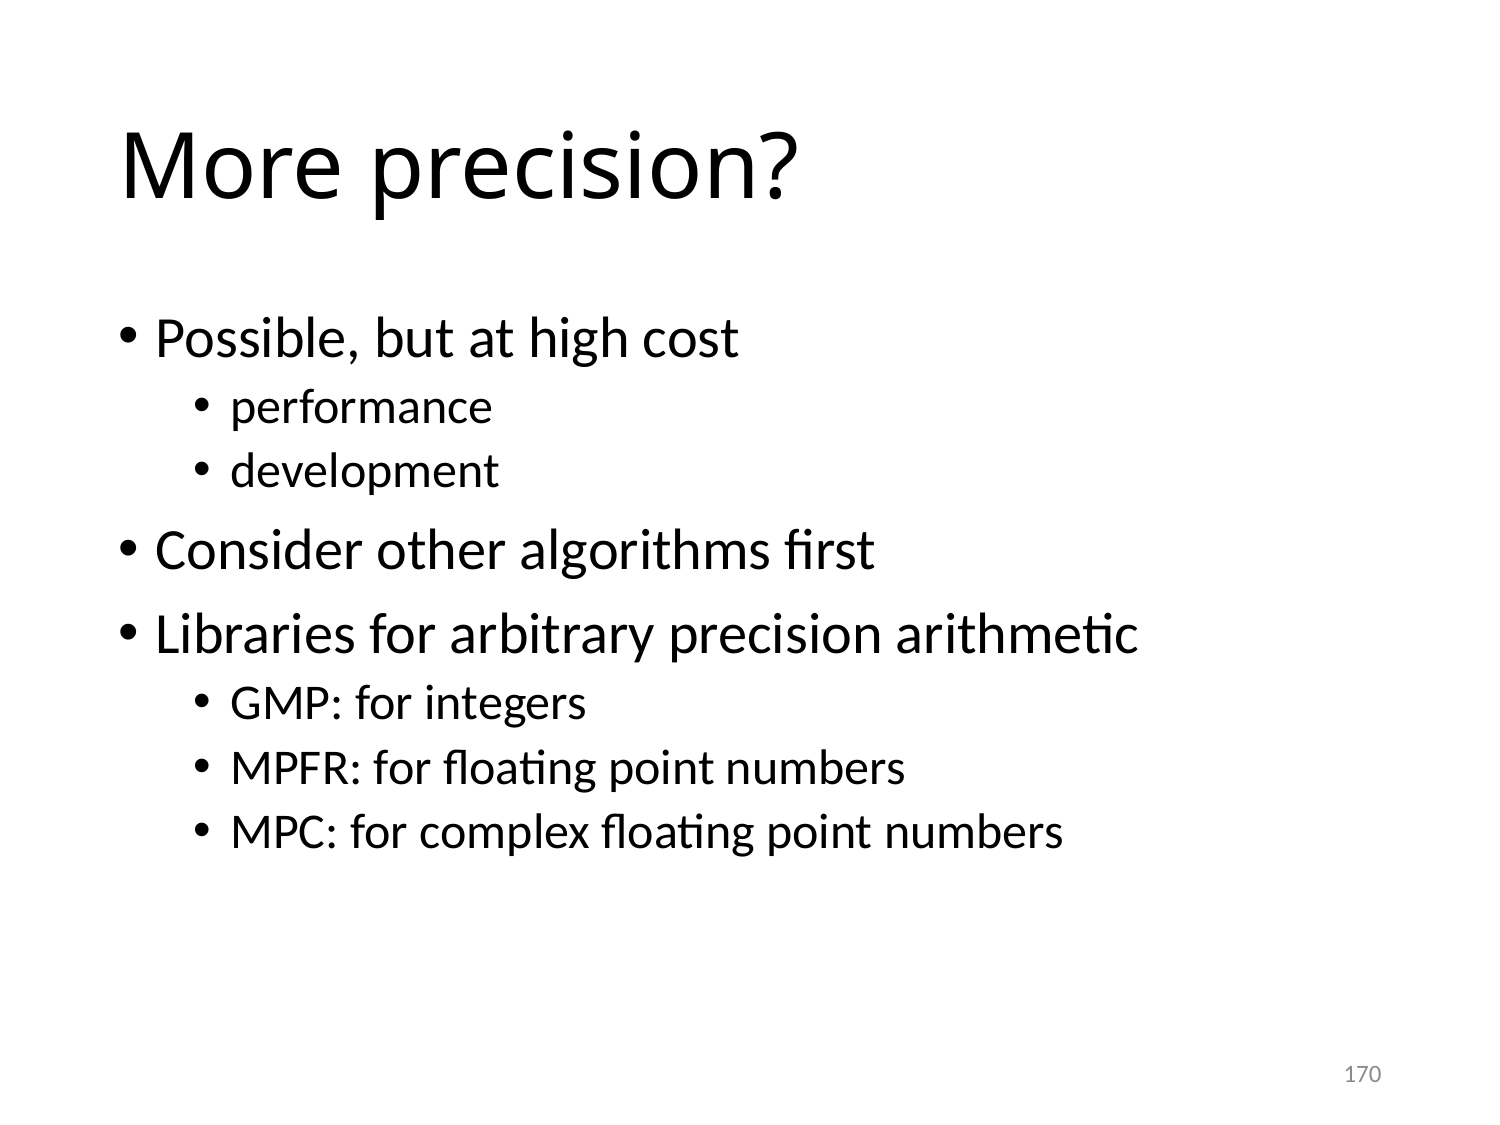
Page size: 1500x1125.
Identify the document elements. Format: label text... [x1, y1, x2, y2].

slide_number 170 [1059, 1042, 1397, 1103]
list Possible, but at high cost performance development Consider other algorithms first Libraries for arbitrary precision arithmetic GMP: for integers MPFR: for floating point numbers MPC: for complex floating point numbers [103, 299, 1397, 1014]
title More precision? [103, 59, 1397, 278]
